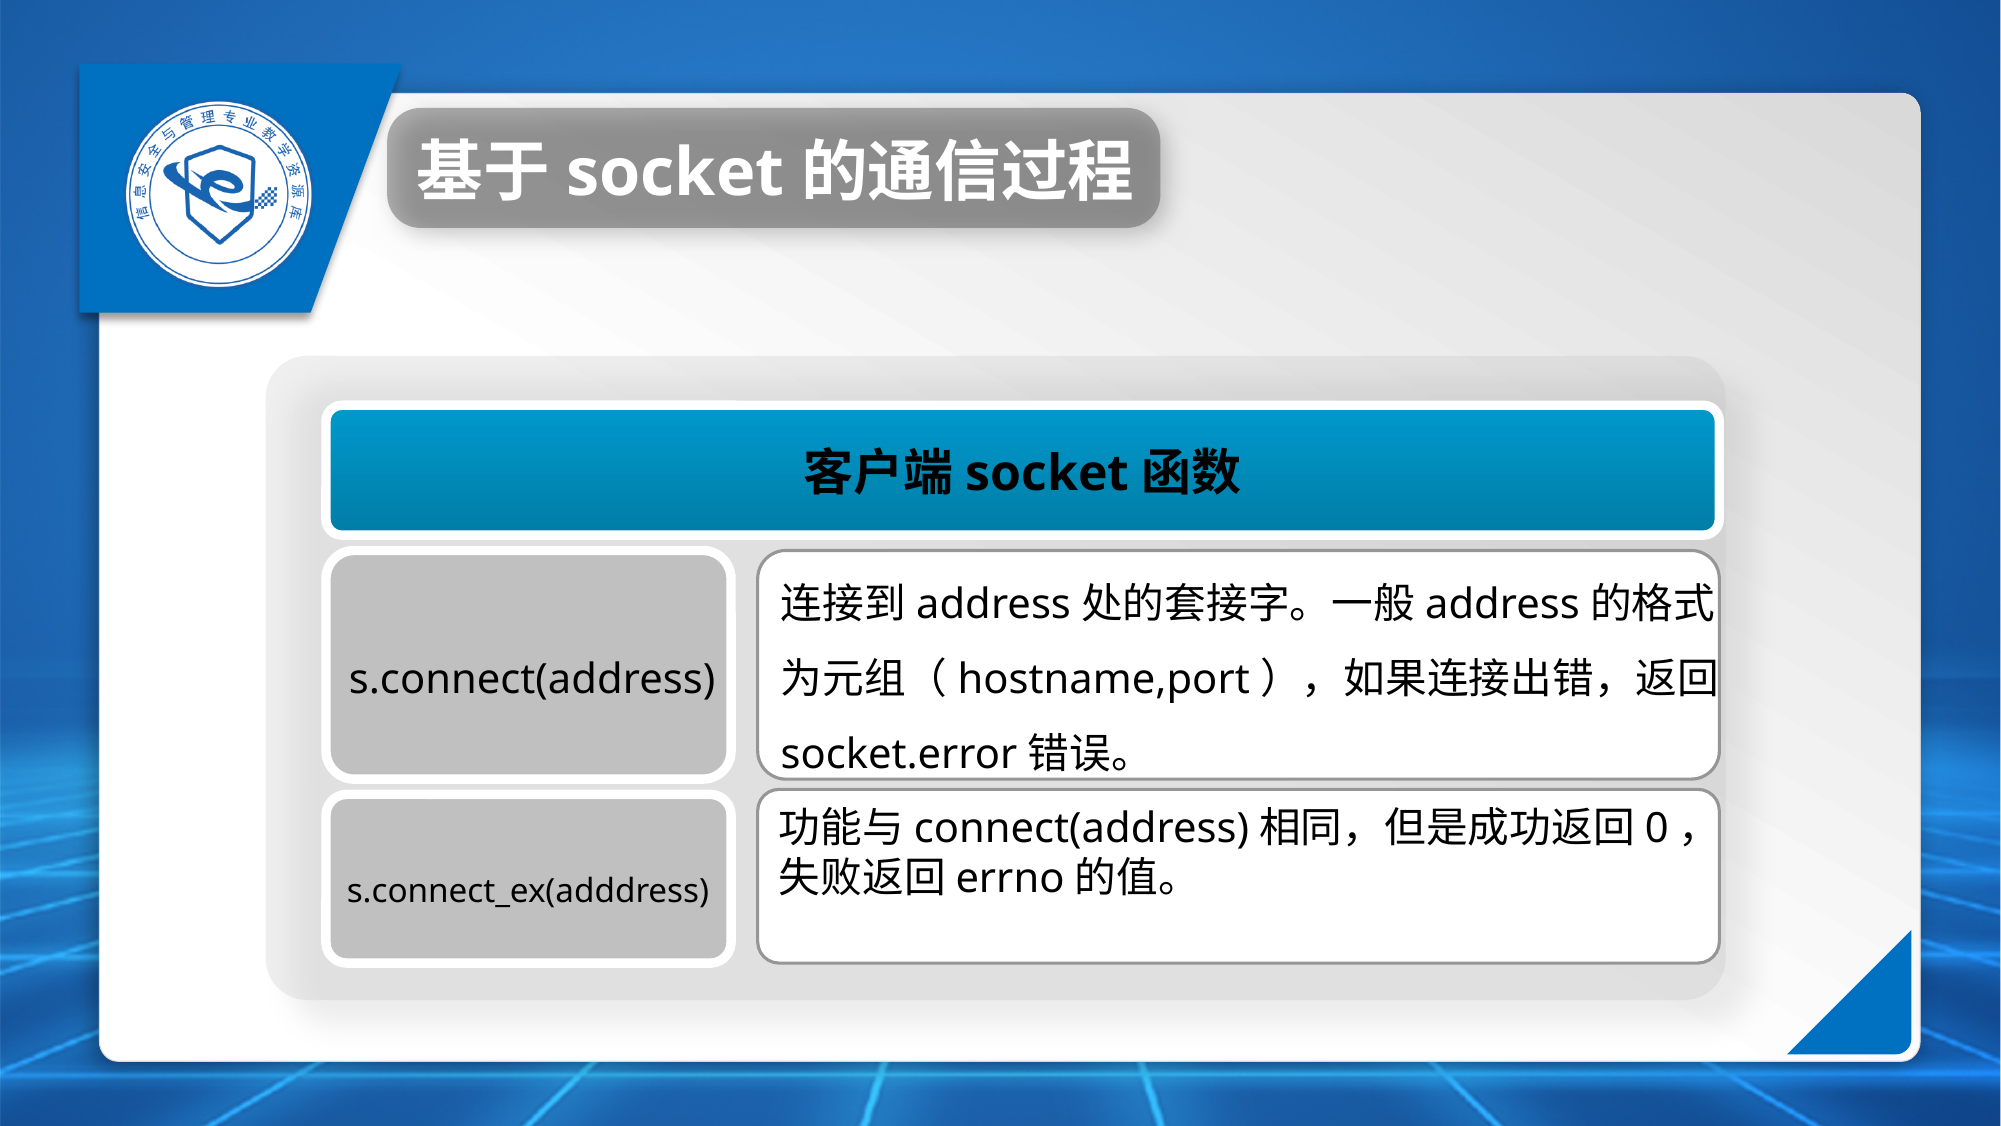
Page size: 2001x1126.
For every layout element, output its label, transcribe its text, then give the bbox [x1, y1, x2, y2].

text_box [265, 355, 1726, 1001]
text_box [386, 106, 1162, 229]
text_box 功能与connect(address)相同，但是成功返回0， 失败返回errno的值。 [757, 789, 1720, 964]
text_box 基于socket的通信过程 [402, 120, 1150, 216]
text_box 客户端socket函数 [325, 405, 1720, 536]
picture [0, 0, 2001, 1126]
text_box 连接到address处的套接字。一般address的格式 为元组（hostname,port），如果连接出错，返回 socket.error错误。 [757, 550, 1720, 780]
text_box s.connect_ex(adddress) [325, 794, 732, 964]
text_box s.connect(address) [325, 550, 732, 780]
